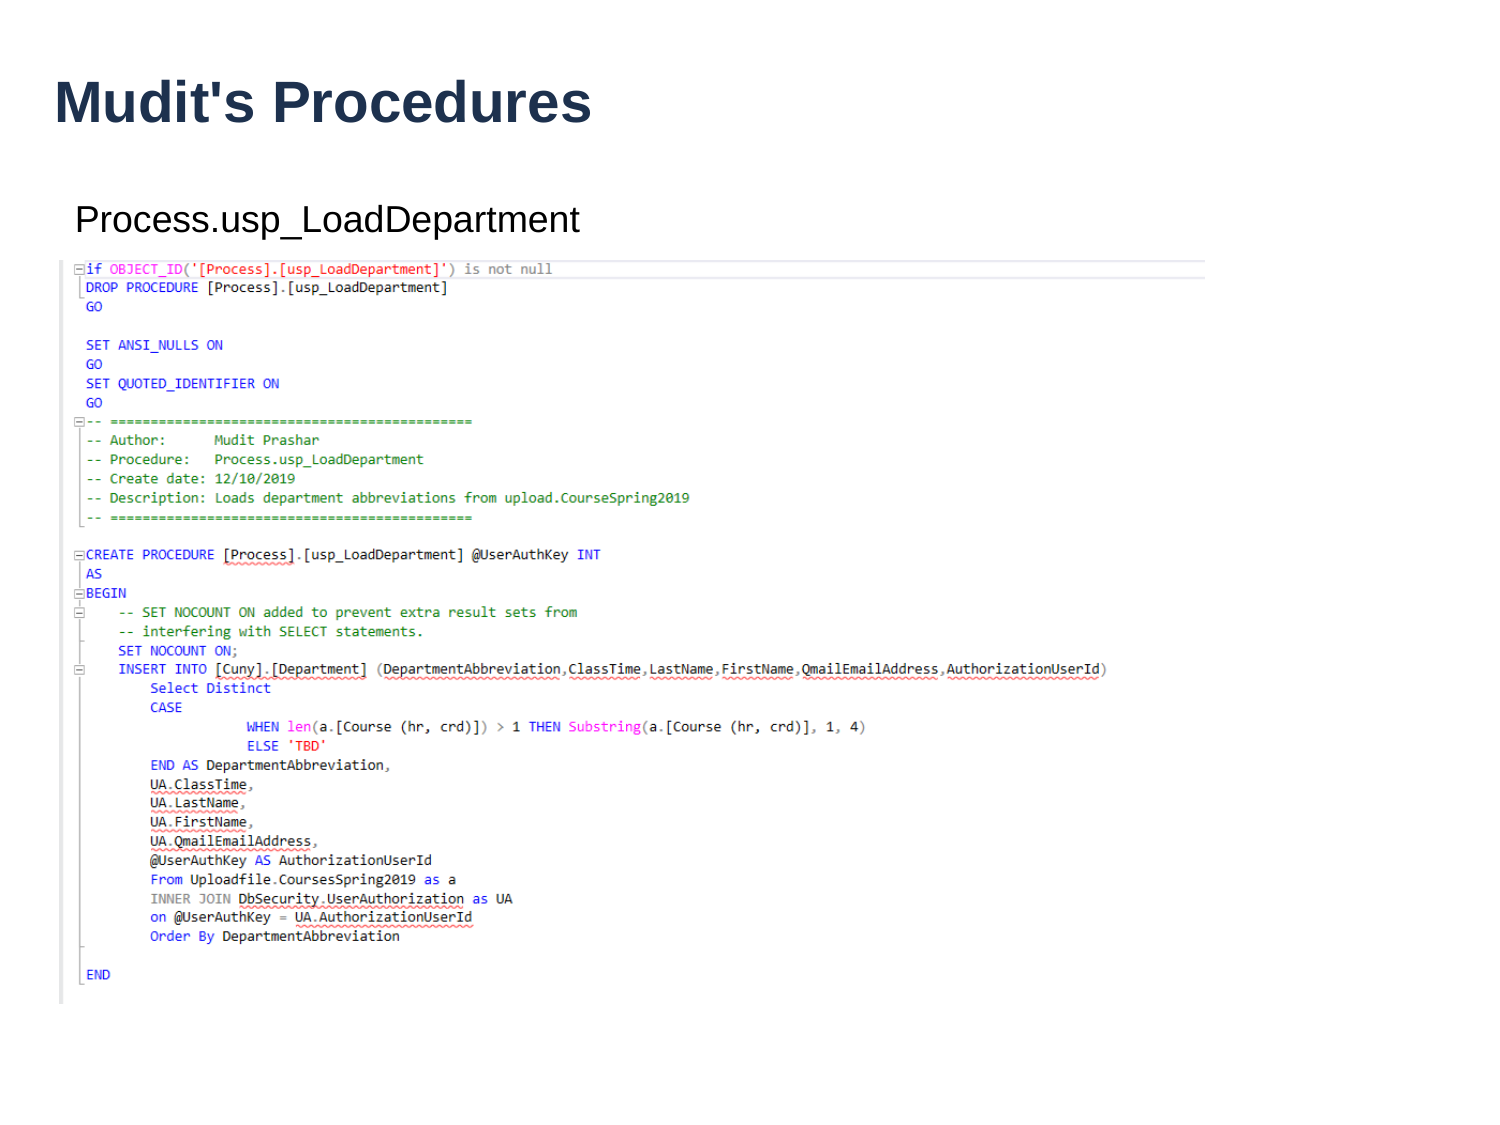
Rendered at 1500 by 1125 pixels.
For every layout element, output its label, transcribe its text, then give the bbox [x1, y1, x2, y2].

picture [58, 259, 1205, 1004]
text_box Process.usp_LoadDepartment [59, 180, 1107, 258]
title Mudit's Procedures [39, 18, 1463, 181]
